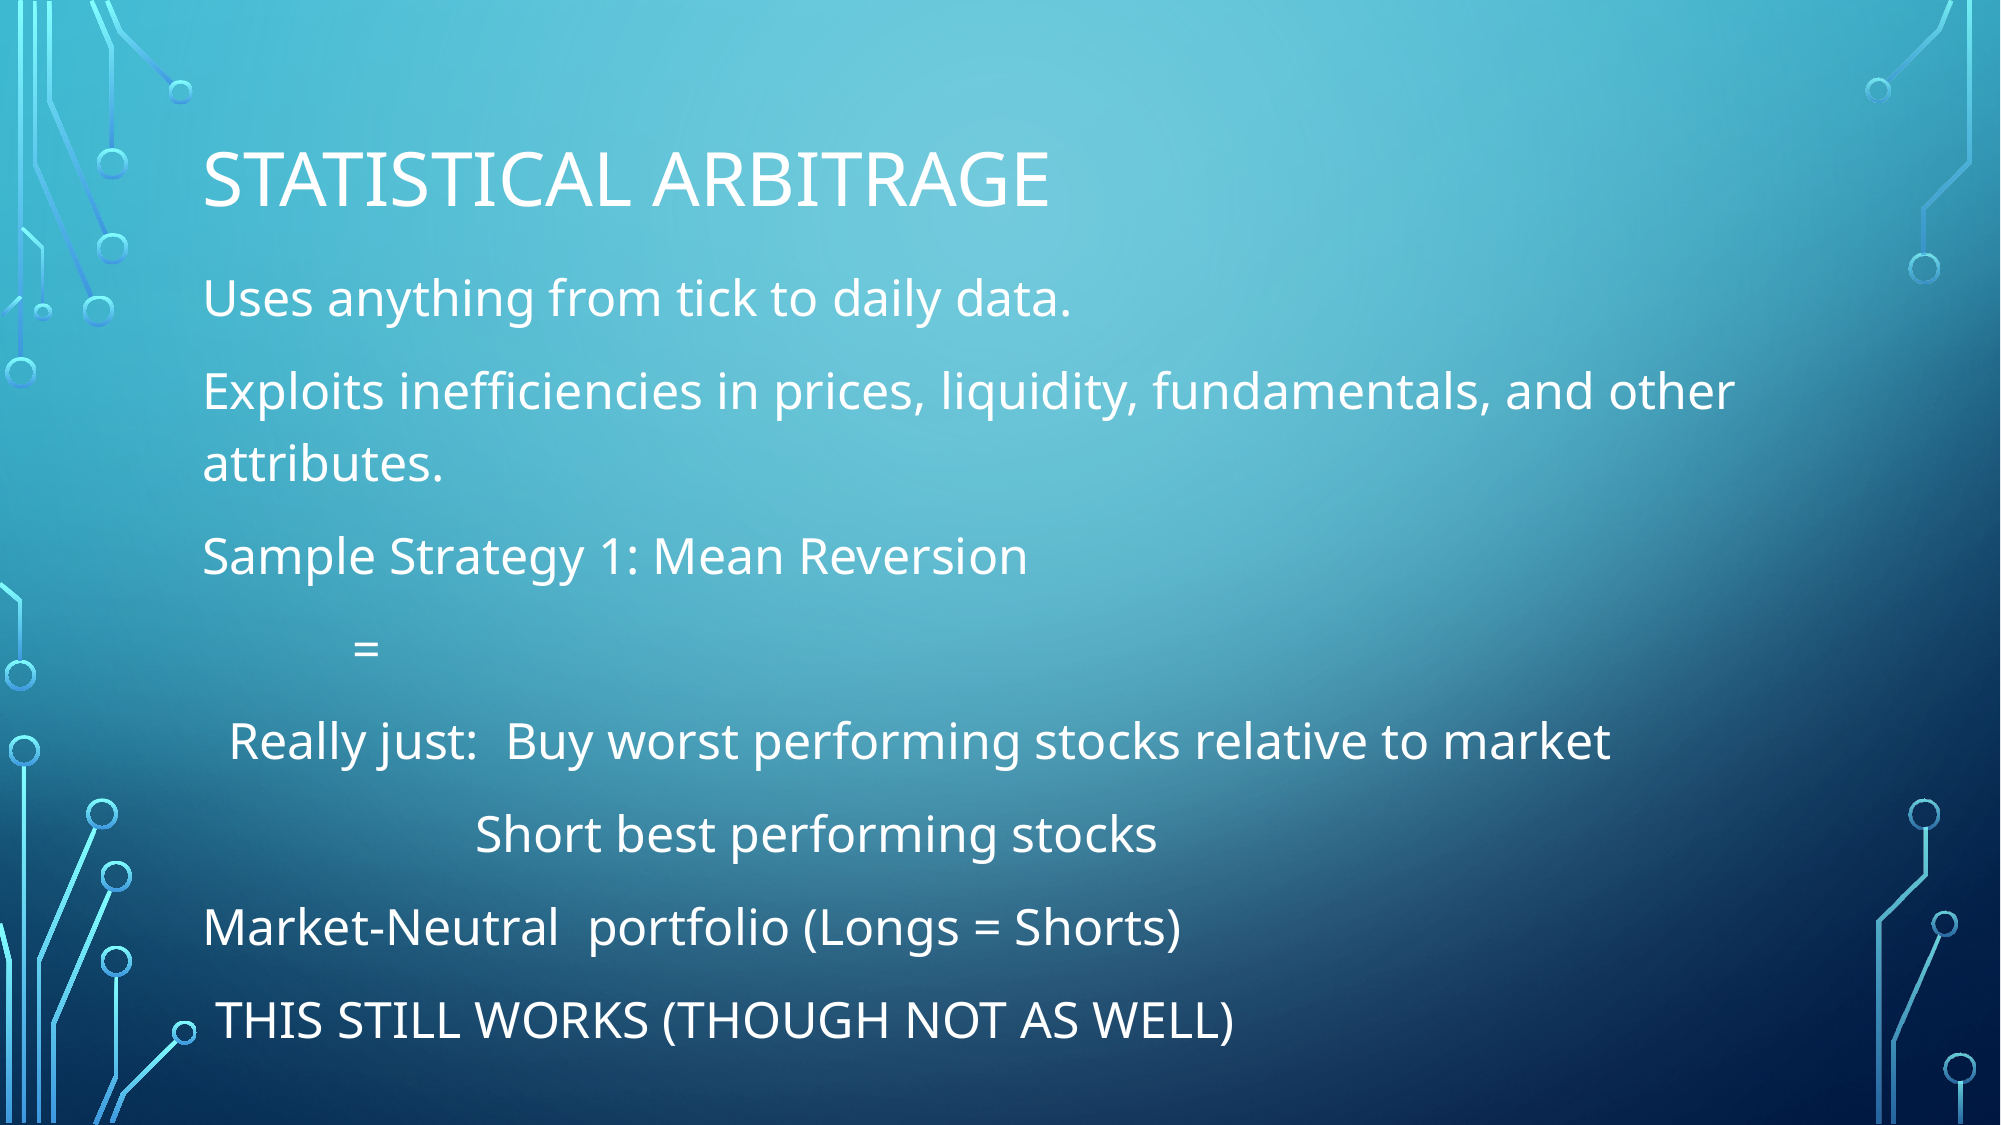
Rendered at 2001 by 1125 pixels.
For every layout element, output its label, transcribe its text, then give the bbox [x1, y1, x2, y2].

title Statistical arbitrage [187, 101, 1776, 263]
